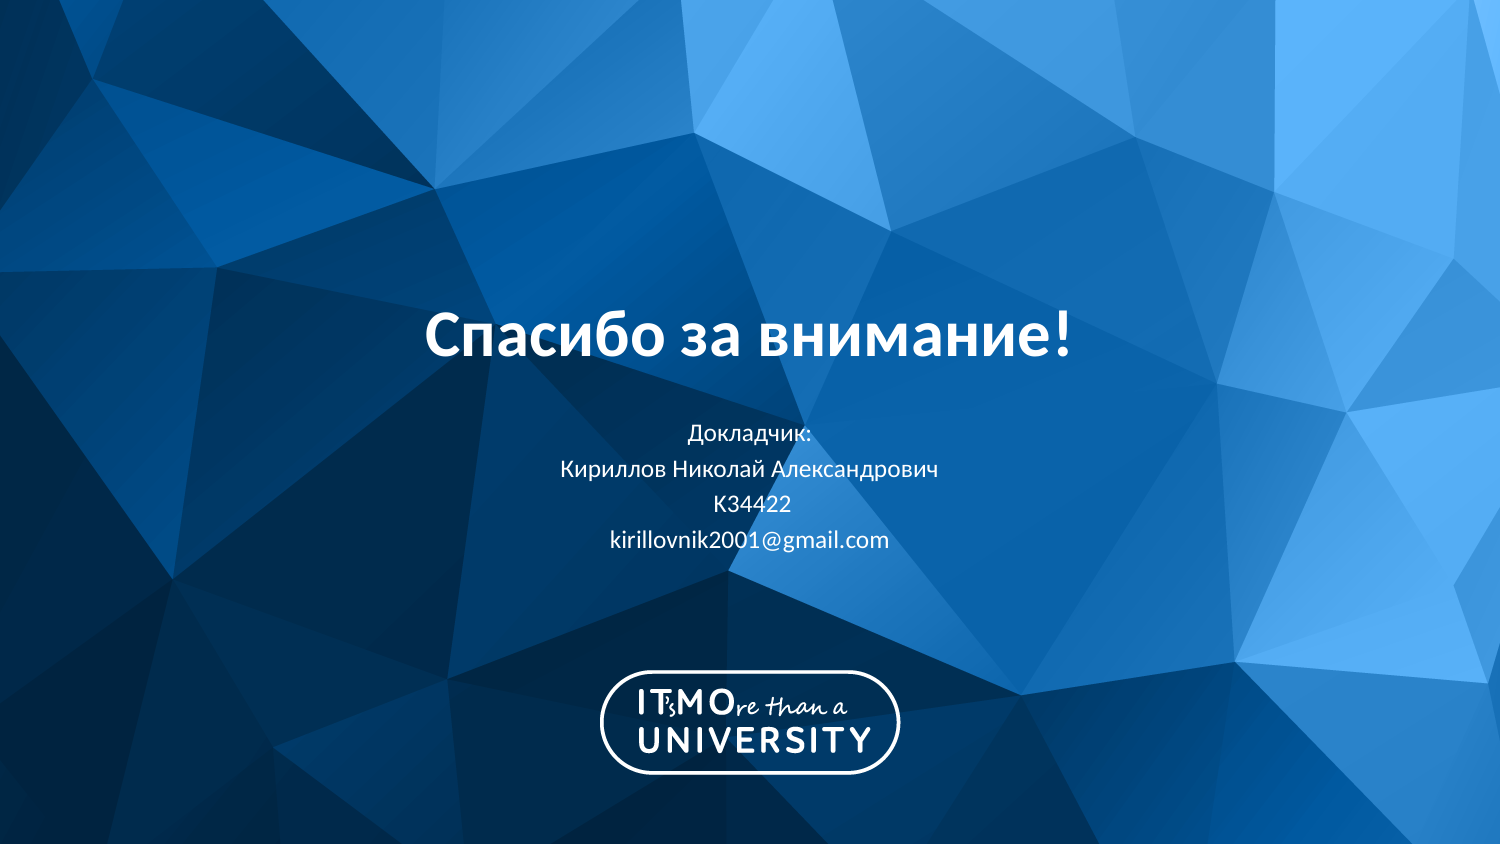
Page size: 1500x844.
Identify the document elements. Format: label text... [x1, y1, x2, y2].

title Спасибо за внимание! [75, 278, 1425, 381]
picture [0, 0, 1500, 844]
list Докладчик: Кириллов Николай Александрович K34422 kirillovnik2001@gmail.com [75, 408, 1425, 563]
